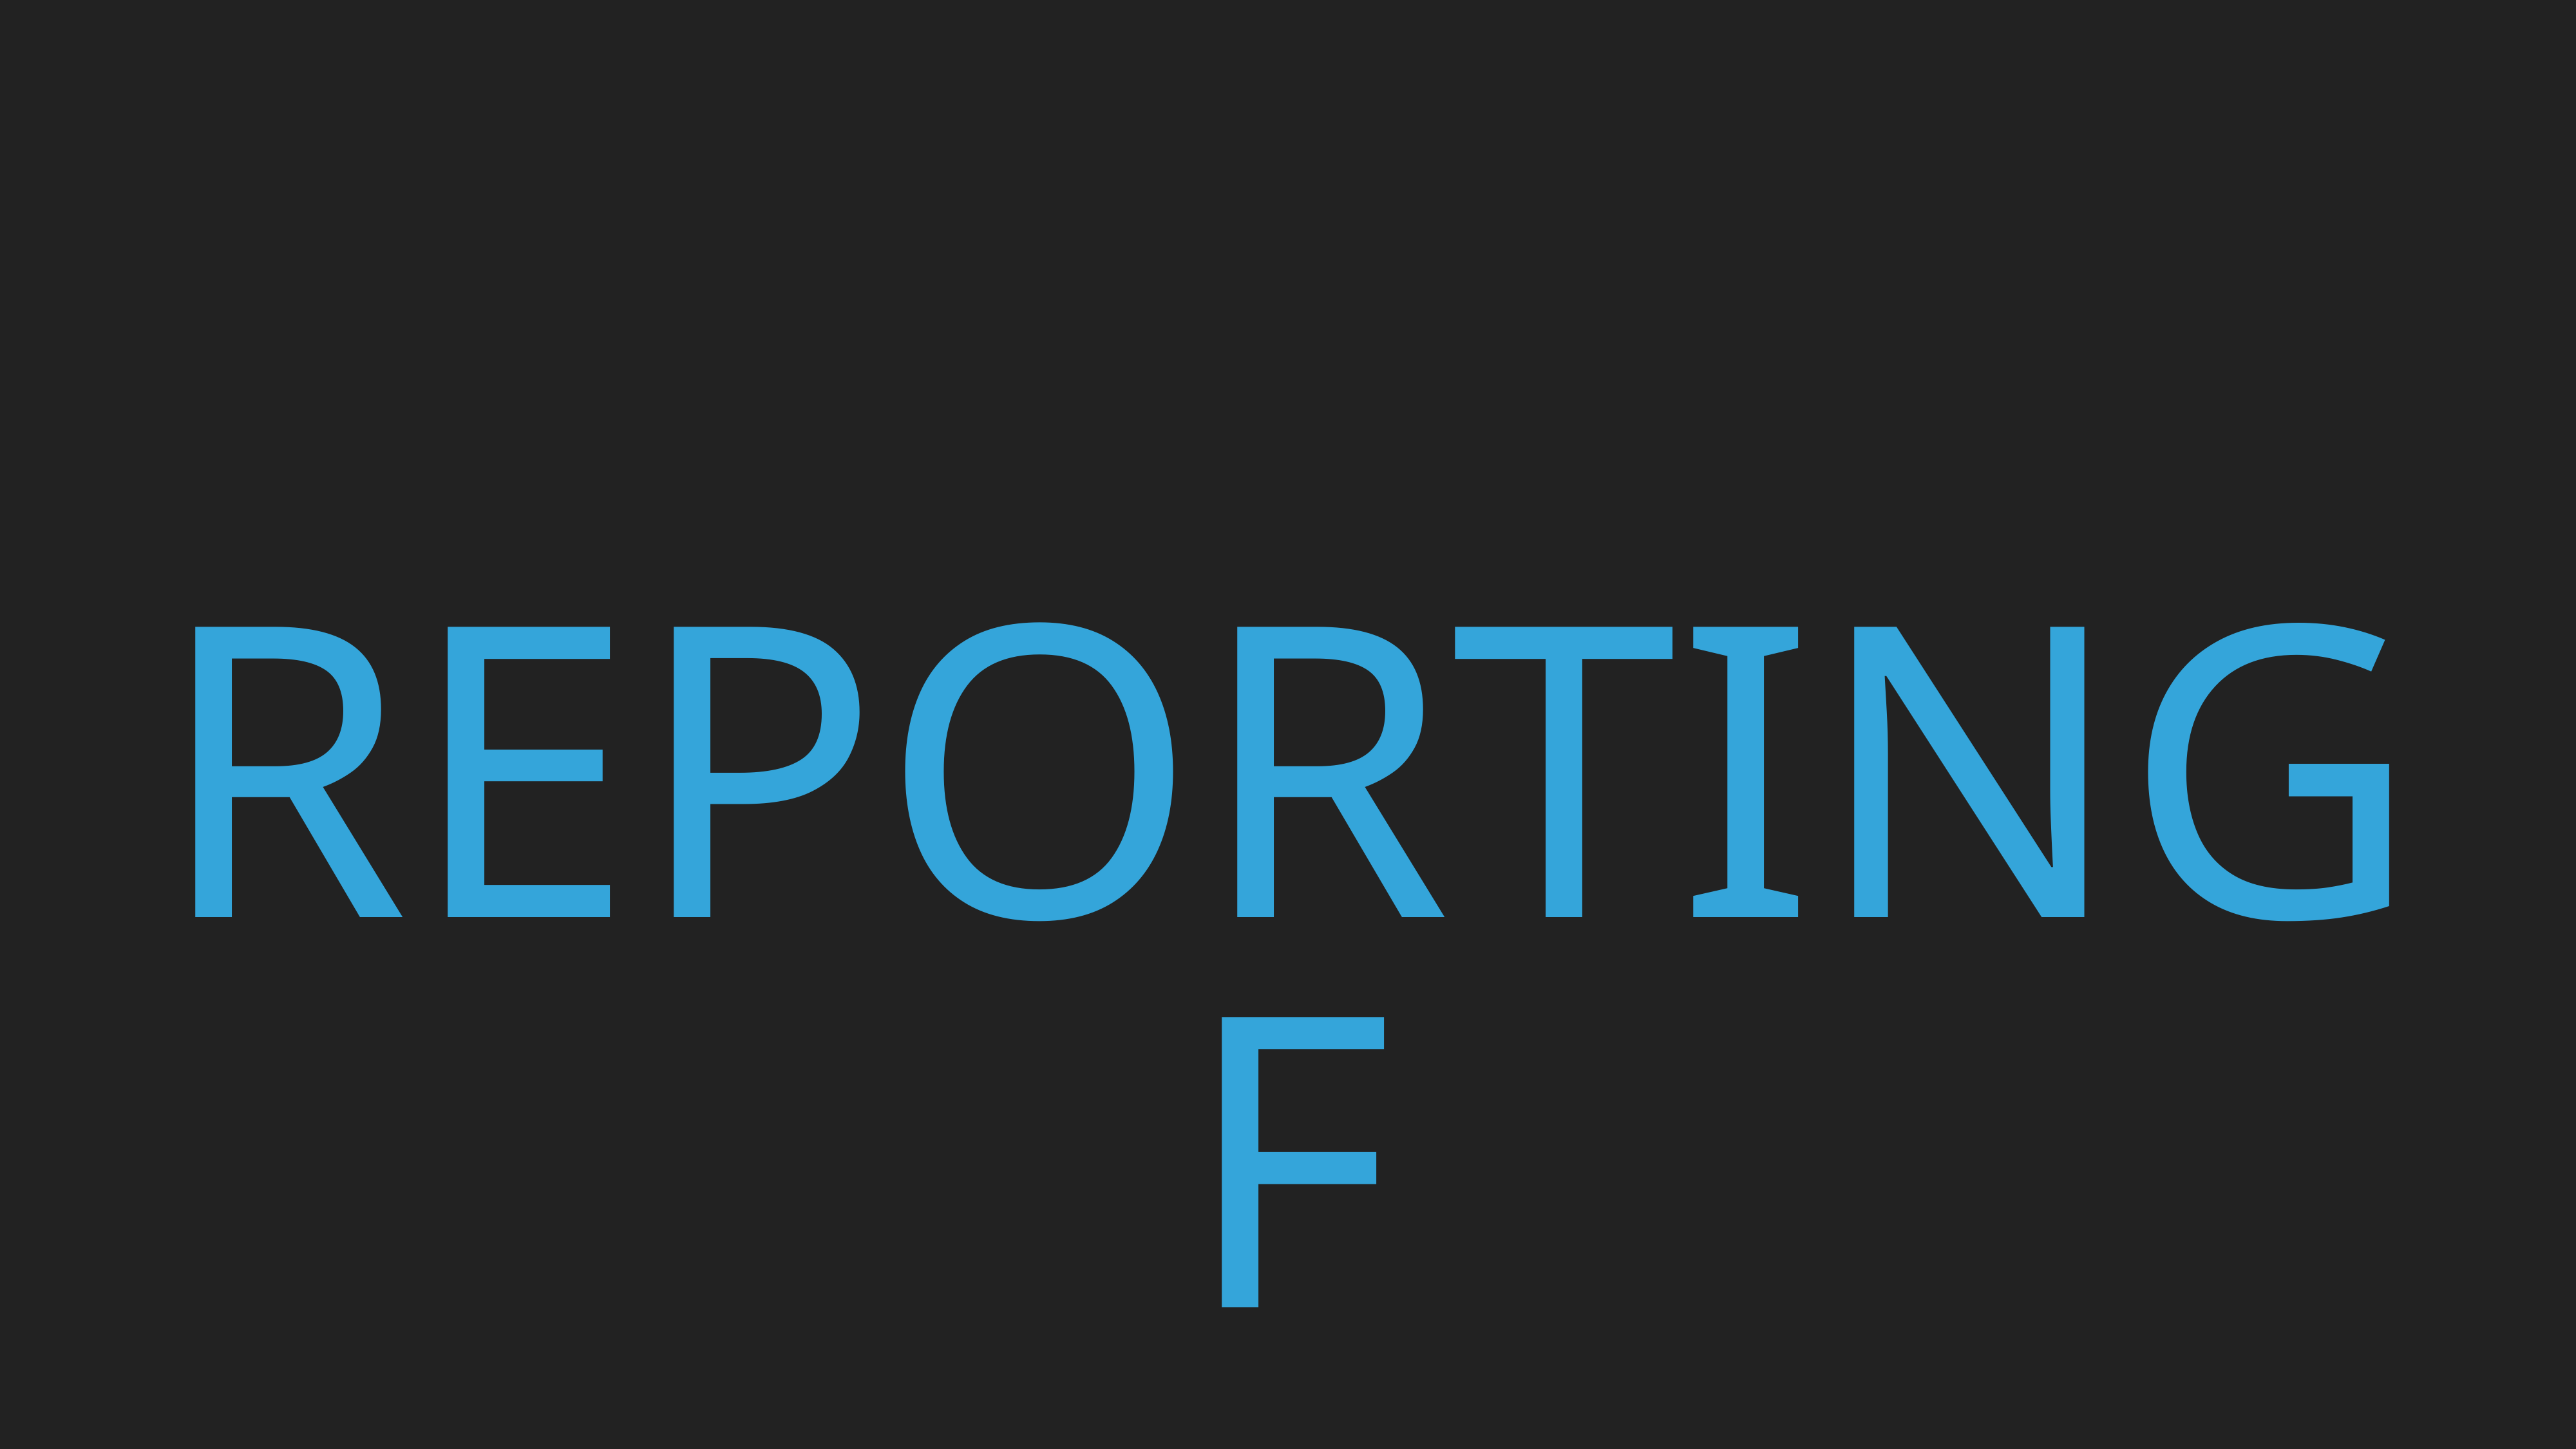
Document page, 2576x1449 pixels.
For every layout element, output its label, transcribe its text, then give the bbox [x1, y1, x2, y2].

title Reporting F [80, 599, 2496, 1271]
